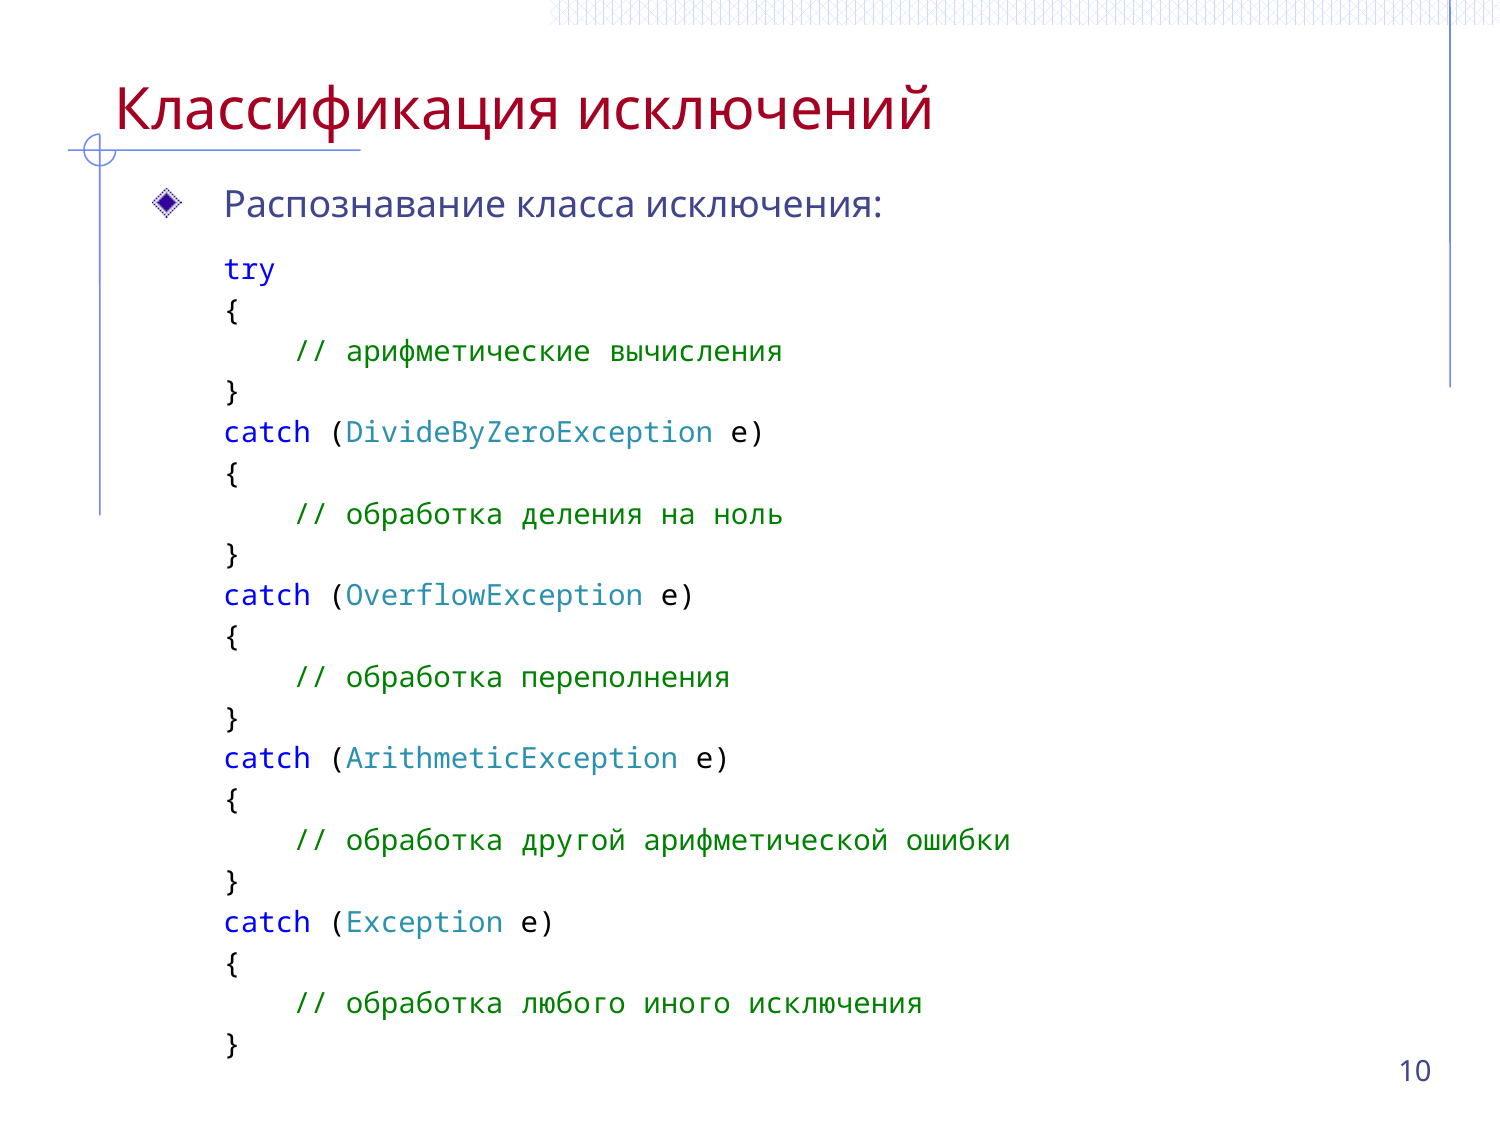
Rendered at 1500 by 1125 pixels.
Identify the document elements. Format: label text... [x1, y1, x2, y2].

picture [152, 188, 182, 218]
slide_number 10 [1074, 1025, 1447, 1100]
title Классификация исключений [99, 50, 1375, 149]
list Распознавание класса исключения: try { // арифметические вычисления } catch (DivideByZeroException e) { // обработка деления на ноль } catch (OverflowException e) { // обработка переполнения } catch (ArithmeticException e) { // обработка другой арифметической ошибки } catch (Exception e) { // обработка любого иного исключения } [137, 172, 1413, 1125]
